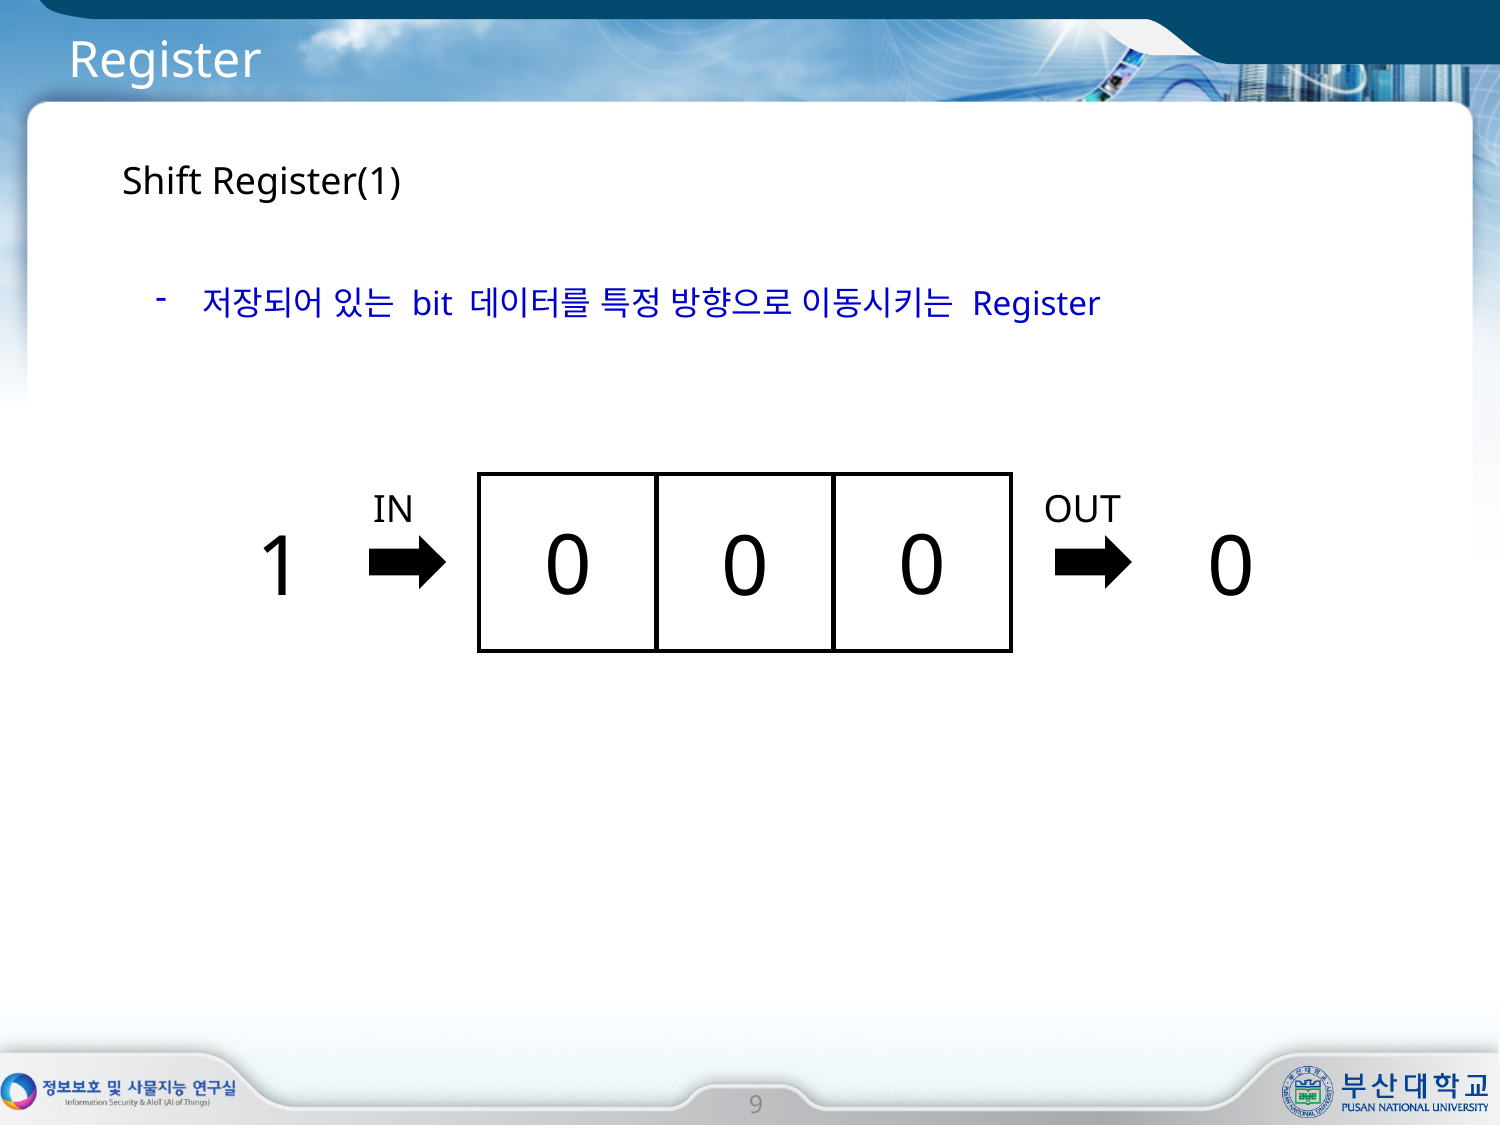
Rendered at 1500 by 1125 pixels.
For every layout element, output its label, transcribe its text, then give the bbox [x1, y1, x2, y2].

title Register [53, 24, 1081, 90]
picture [0, 0, 1500, 1125]
text_box Shift Register(1) [107, 149, 417, 210]
slide_number 9 [702, 1075, 809, 1125]
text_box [191, 473, 1320, 652]
text_box 저장되어 있는 bit 데이터를 특정 방향으로 이동시키는 Register [140, 254, 1116, 330]
